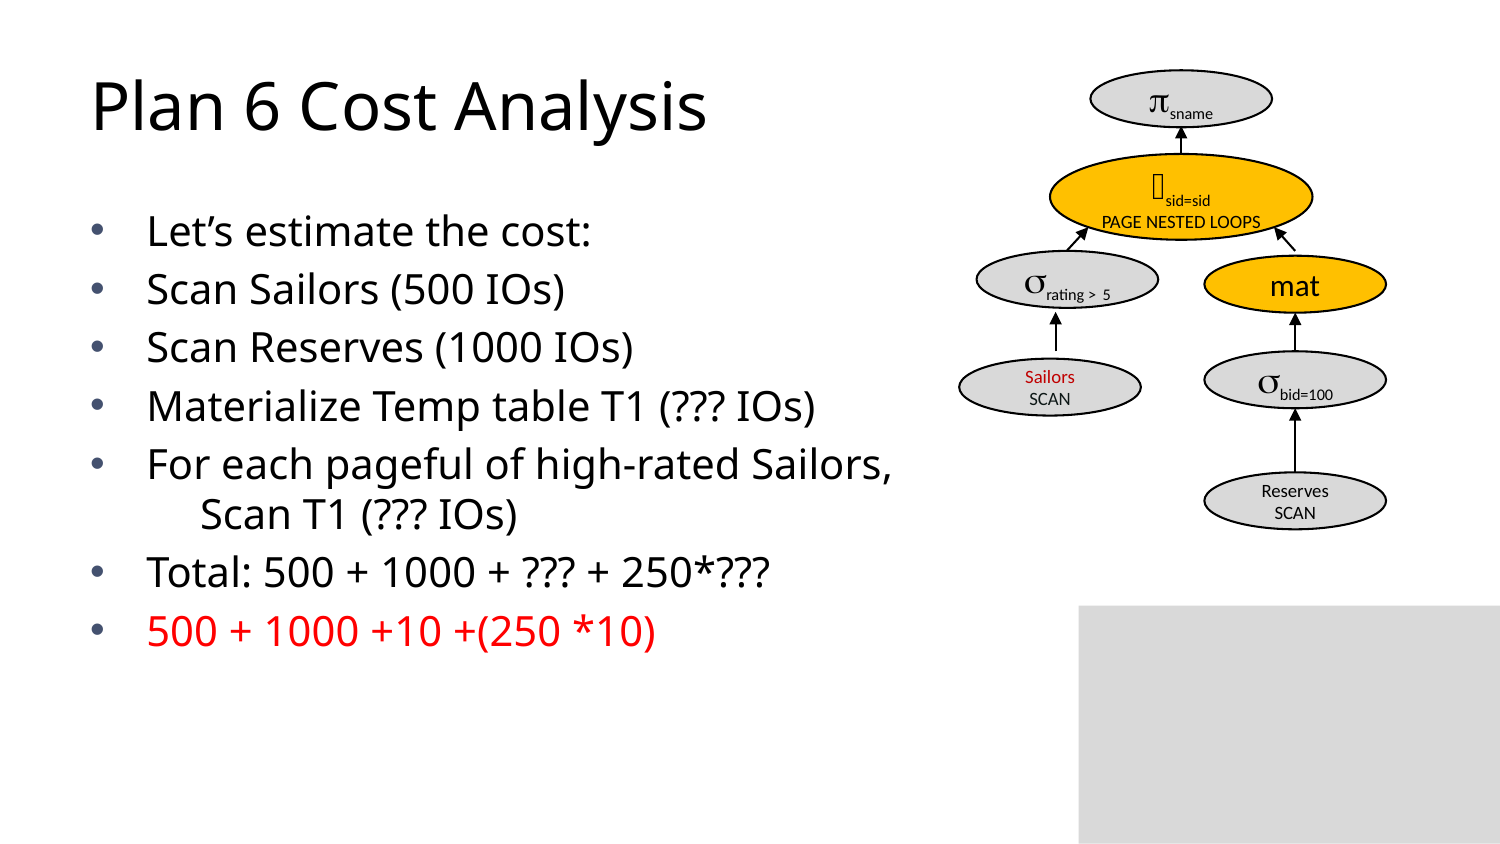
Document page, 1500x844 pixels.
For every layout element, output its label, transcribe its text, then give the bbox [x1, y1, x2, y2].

text_box psname [1090, 70, 1273, 128]
text_box ⨝sid=sid page nested loops [1050, 153, 1313, 240]
text_box srating > 5 [976, 250, 1159, 308]
list Let’s estimate the cost: Scan Sailors (500 IOs) Scan Reserves (1000 IOs) Materialize Temp table T1 (??? IOs) For each pageful of high-rated Sailors, Scan T1 (??? IOs) Total: 500 + 1000 + ??? + 250*??? 500 + 1000 +10 +(250 *10) [75, 196, 1425, 754]
text_box Reserves scan [1204, 472, 1387, 530]
text_box Sailors scan [959, 358, 1141, 416]
text_box sbid=100 [1204, 351, 1387, 409]
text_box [1273, 226, 1296, 252]
text_box mat [1204, 255, 1387, 313]
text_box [1066, 226, 1089, 252]
title Plan 6 Cost Analysis [75, 33, 1425, 175]
